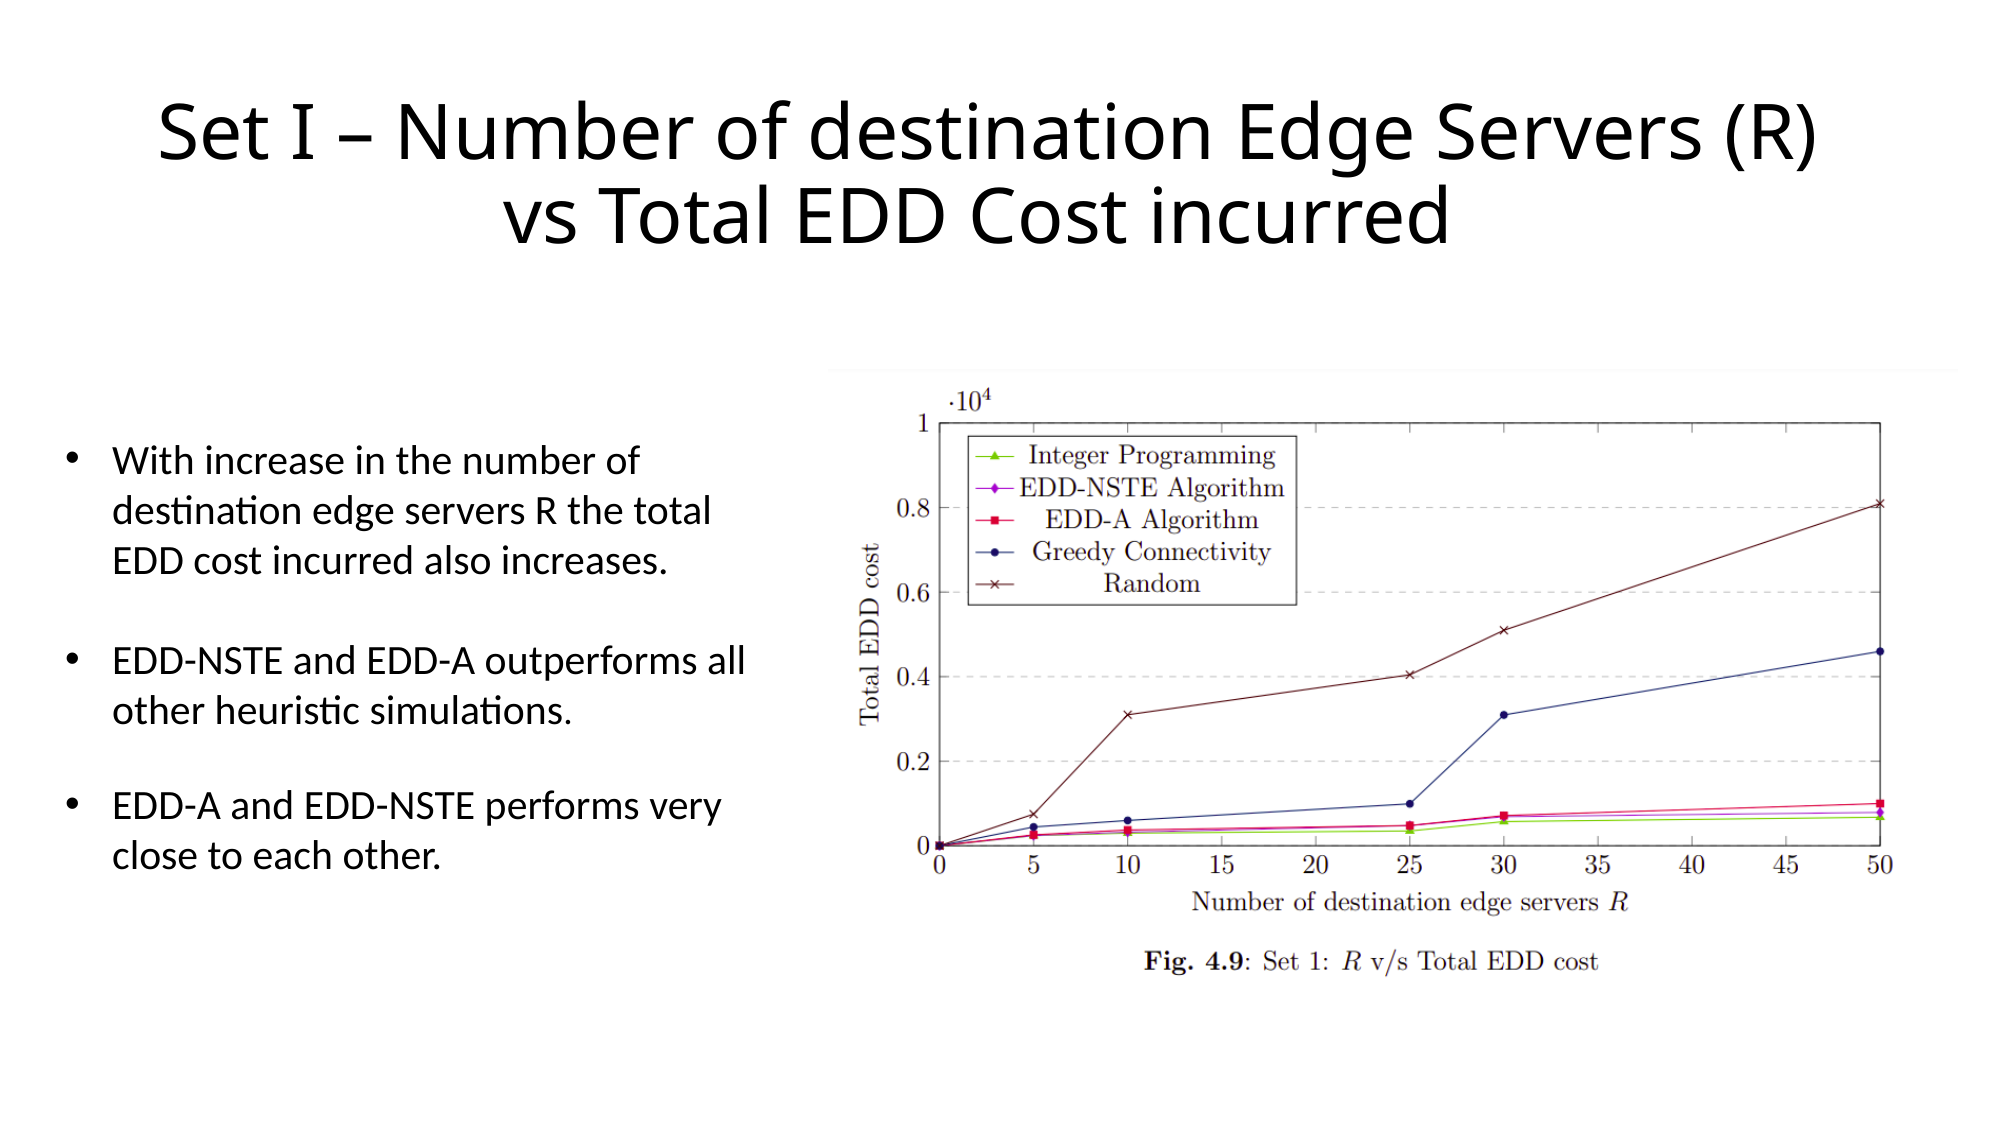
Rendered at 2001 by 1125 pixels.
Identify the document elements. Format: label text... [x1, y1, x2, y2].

text_box With increase in the number of destination edge servers R the total EDD cost incurred also increases. EDD-NSTE and EDD-A outperforms all other heuristic simulations. EDD-A and EDD-NSTE performs very close to each other. [50, 425, 775, 886]
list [828, 369, 1958, 992]
title Set I – Number of destination Edge Servers (R) vs Total EDD Cost incurred [98, 85, 1879, 269]
